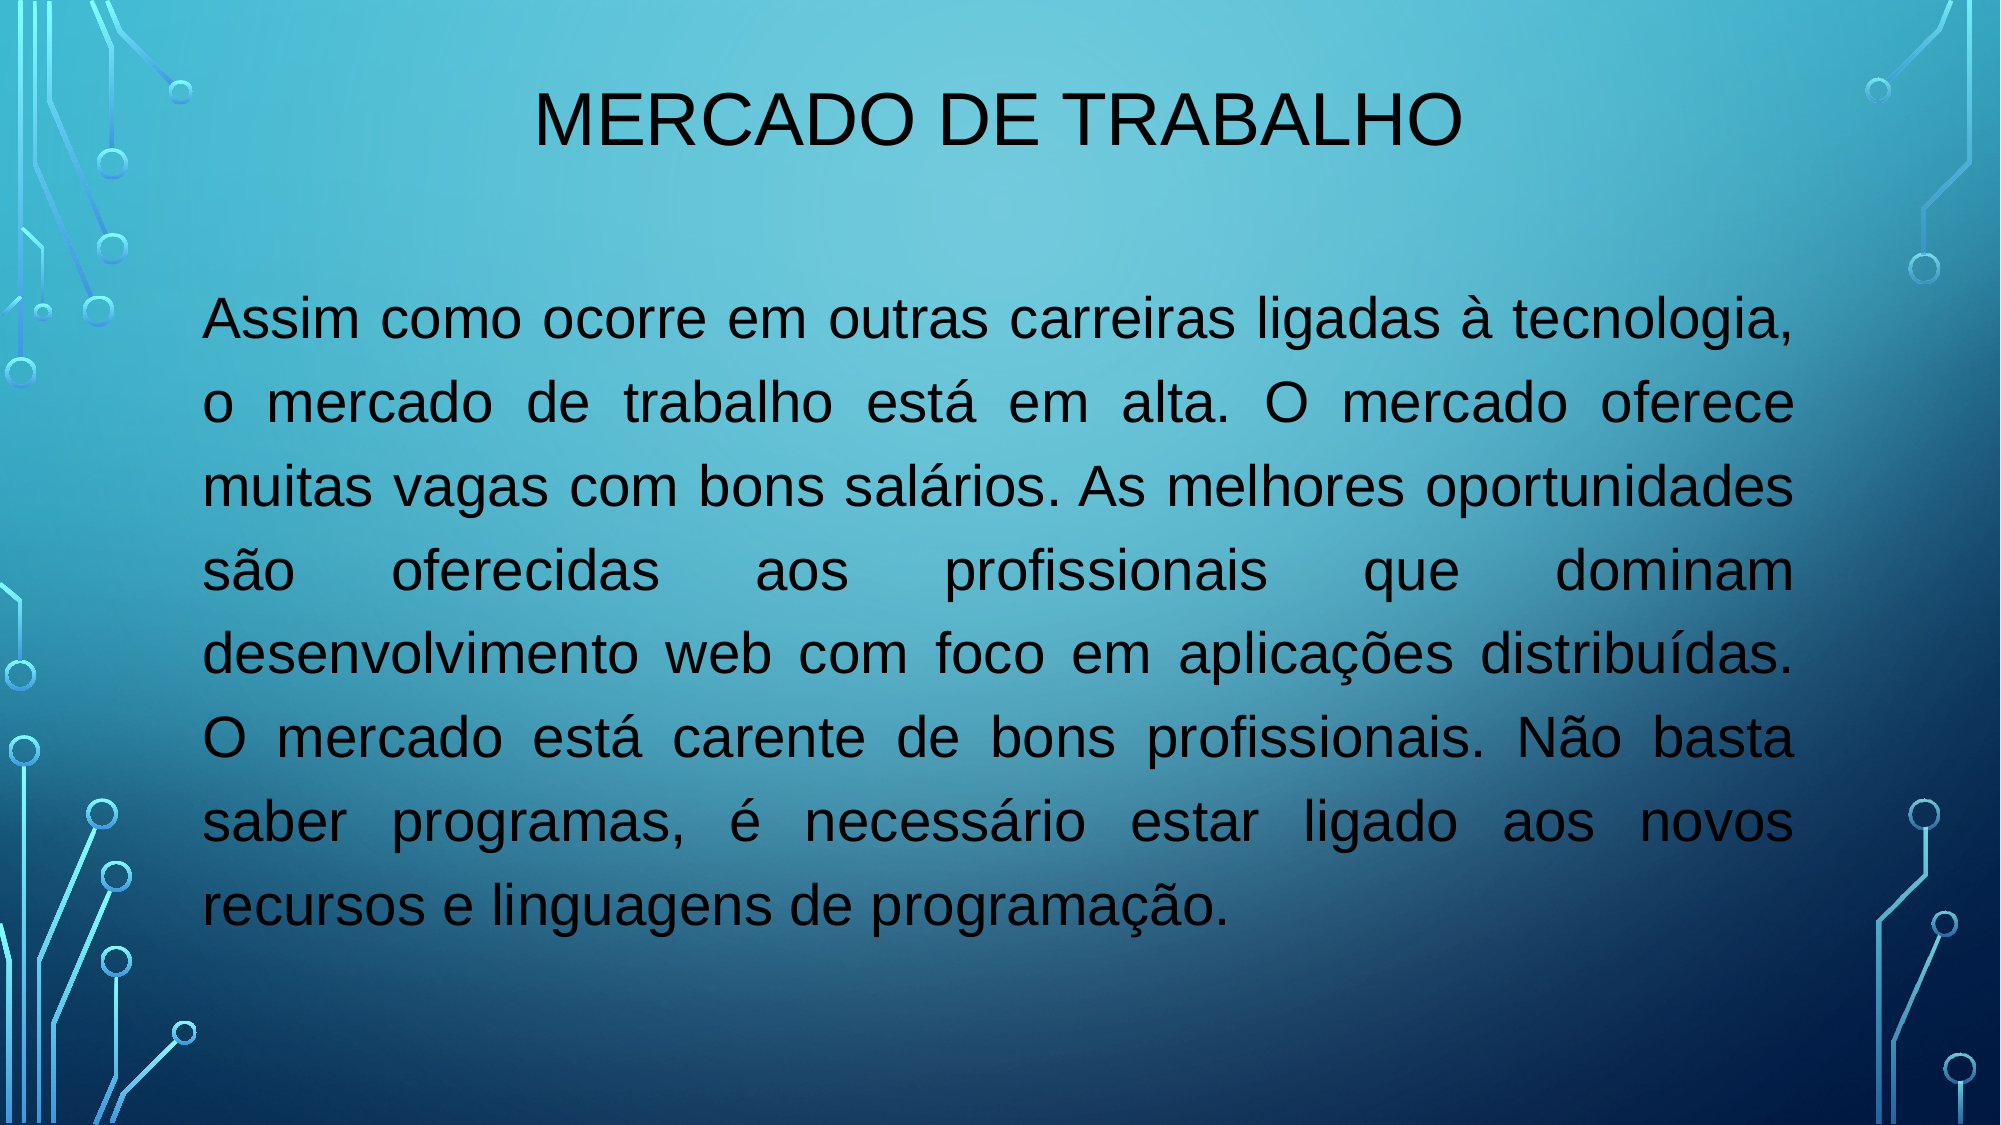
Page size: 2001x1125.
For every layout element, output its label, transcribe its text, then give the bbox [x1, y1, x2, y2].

list Assim como ocorre em outras carreiras ligadas à tecnologia, o mercado de trabalho está em alta. O mercado oferece muitas vagas com bons salários. As melhores oportunidades são oferecidas aos profissionais que dominam desenvolvimento web com foco em aplicações distribuídas. O mercado está carente de bons profissionais. Não basta saber programas, é necessário estar ligado aos novos recursos e linguagens de programação. [187, 259, 1813, 950]
title Mercado de trabalho [187, 0, 1813, 243]
